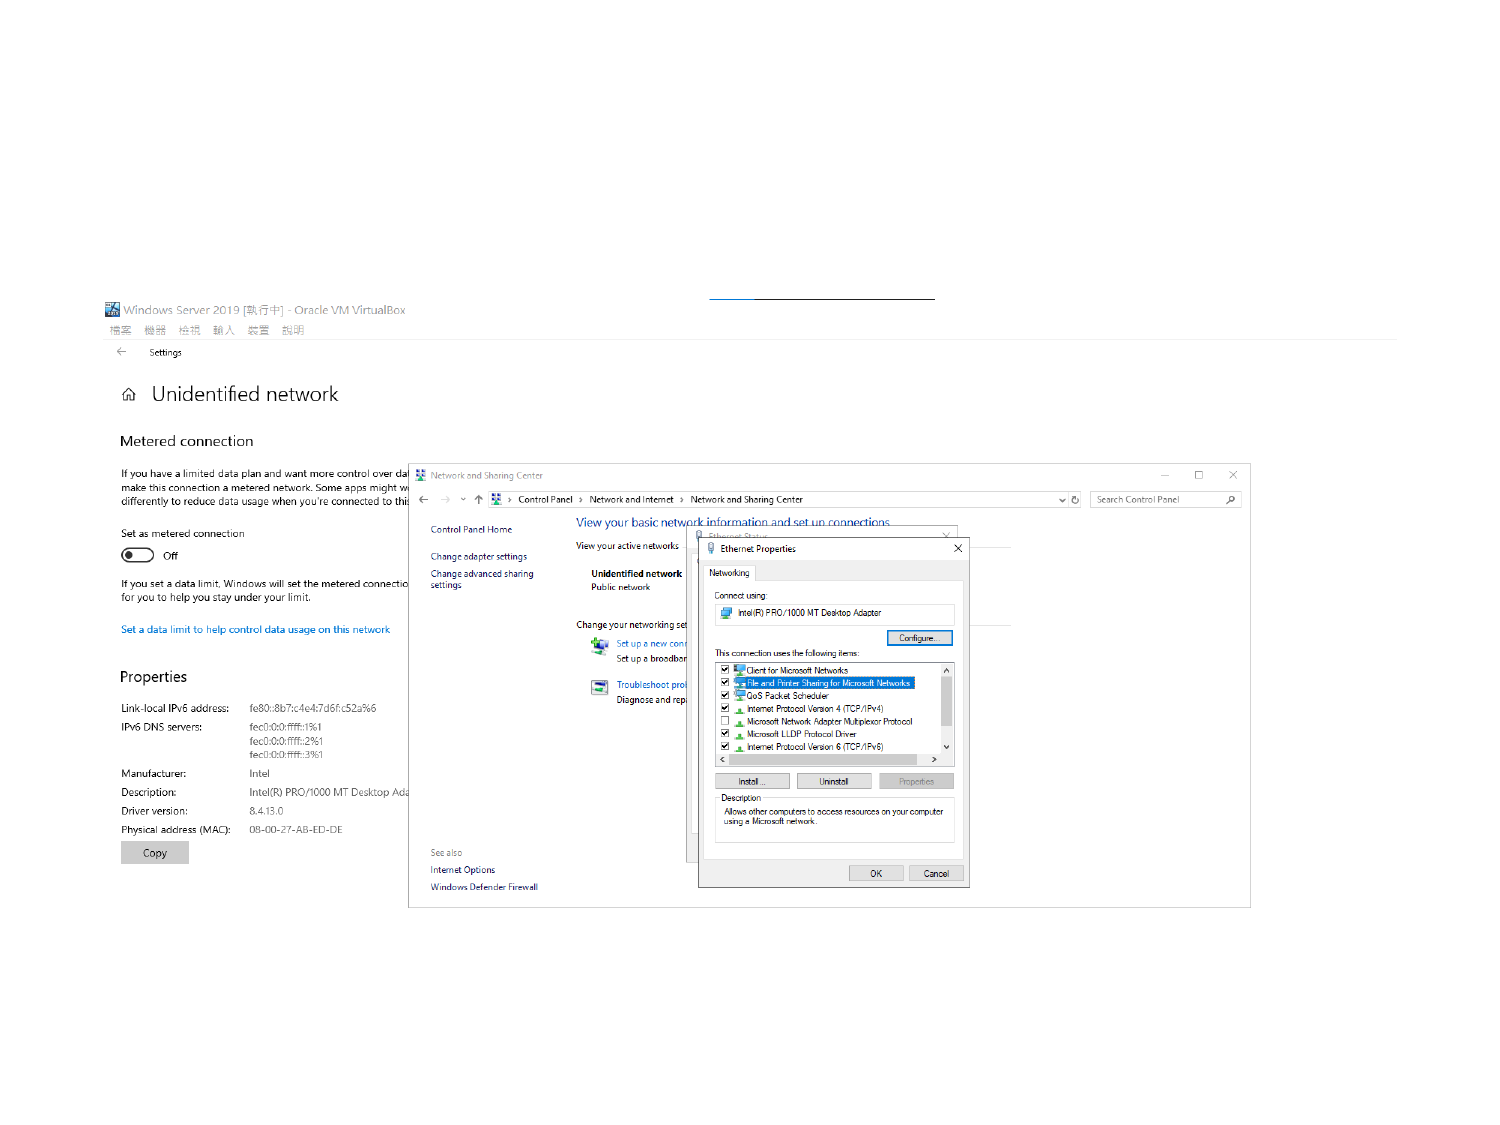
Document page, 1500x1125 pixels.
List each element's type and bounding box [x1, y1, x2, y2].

list [103, 299, 1397, 1013]
